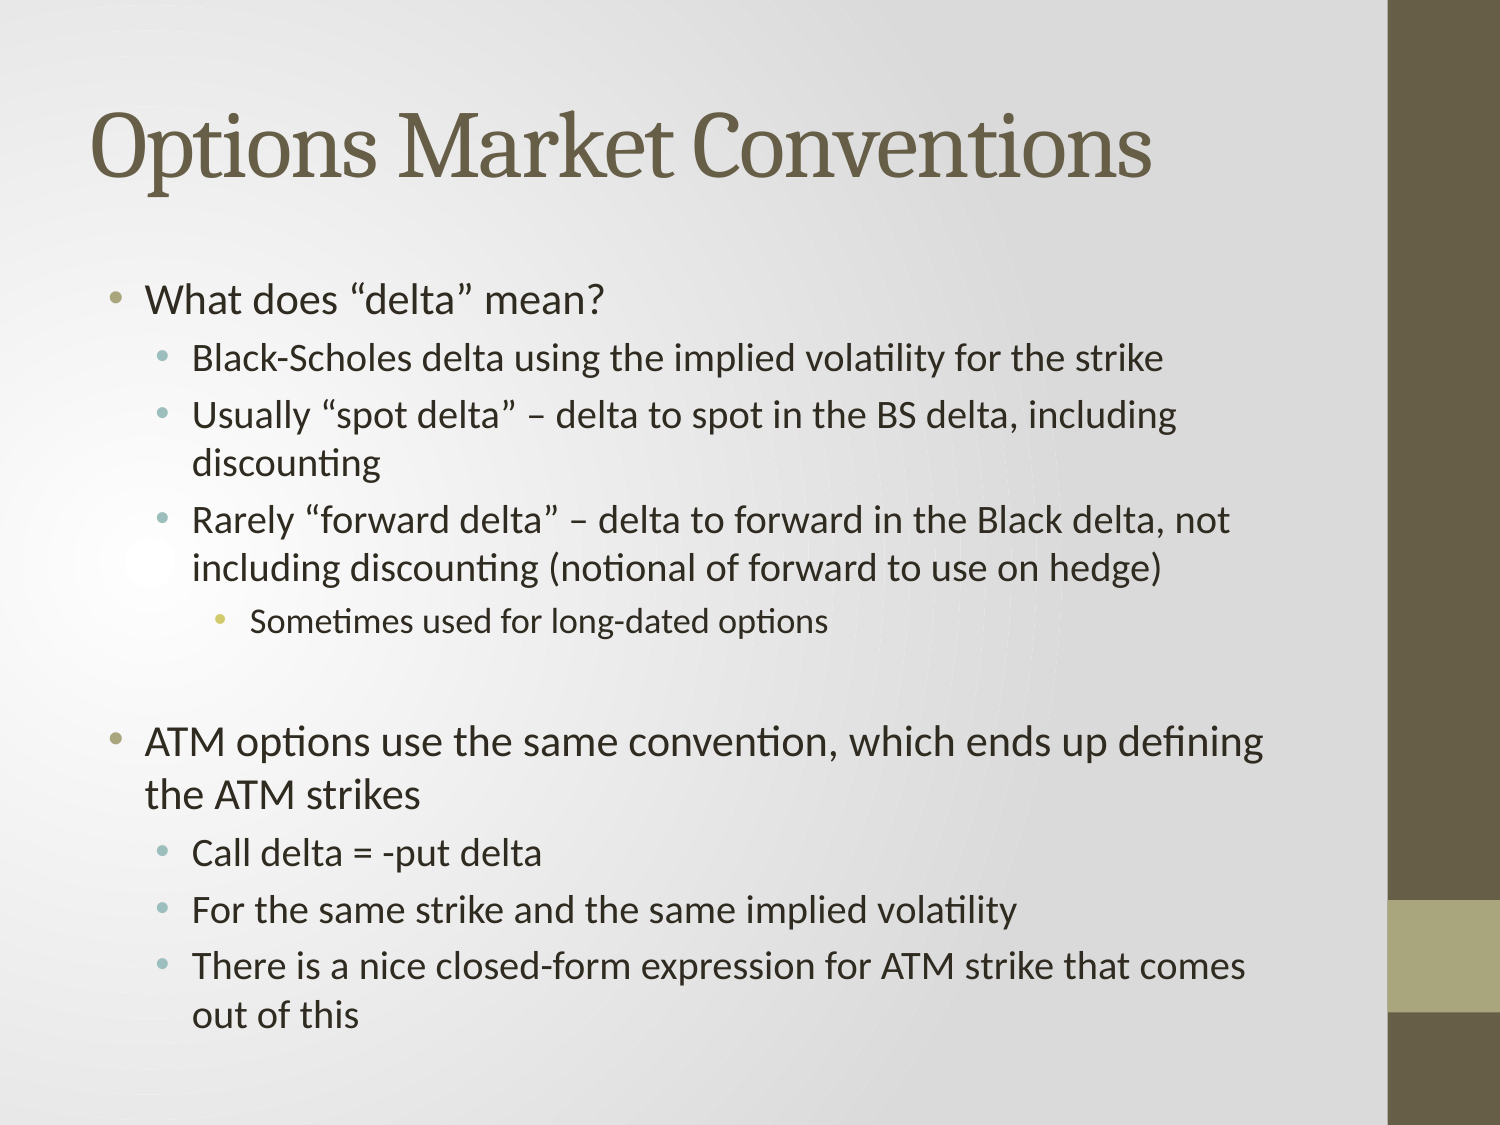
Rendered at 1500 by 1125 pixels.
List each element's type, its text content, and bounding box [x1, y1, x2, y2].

list What does “delta” mean? Black-Scholes delta using the implied volatility for the strike Usually “spot delta” – delta to spot in the BS delta, including discounting Rarely “forward delta” – delta to forward in the Black delta, not including discounting (notional of forward to use on hedge) Sometimes used for long-dated options ATM options use the same convention, which ends up defining the ATM strikes Call delta = -put delta For the same strike and the same implied volatility There is a nice closed-form expression for ATM strike that comes out of this [75, 262, 1325, 1050]
title Options Market Conventions [75, 45, 1325, 233]
